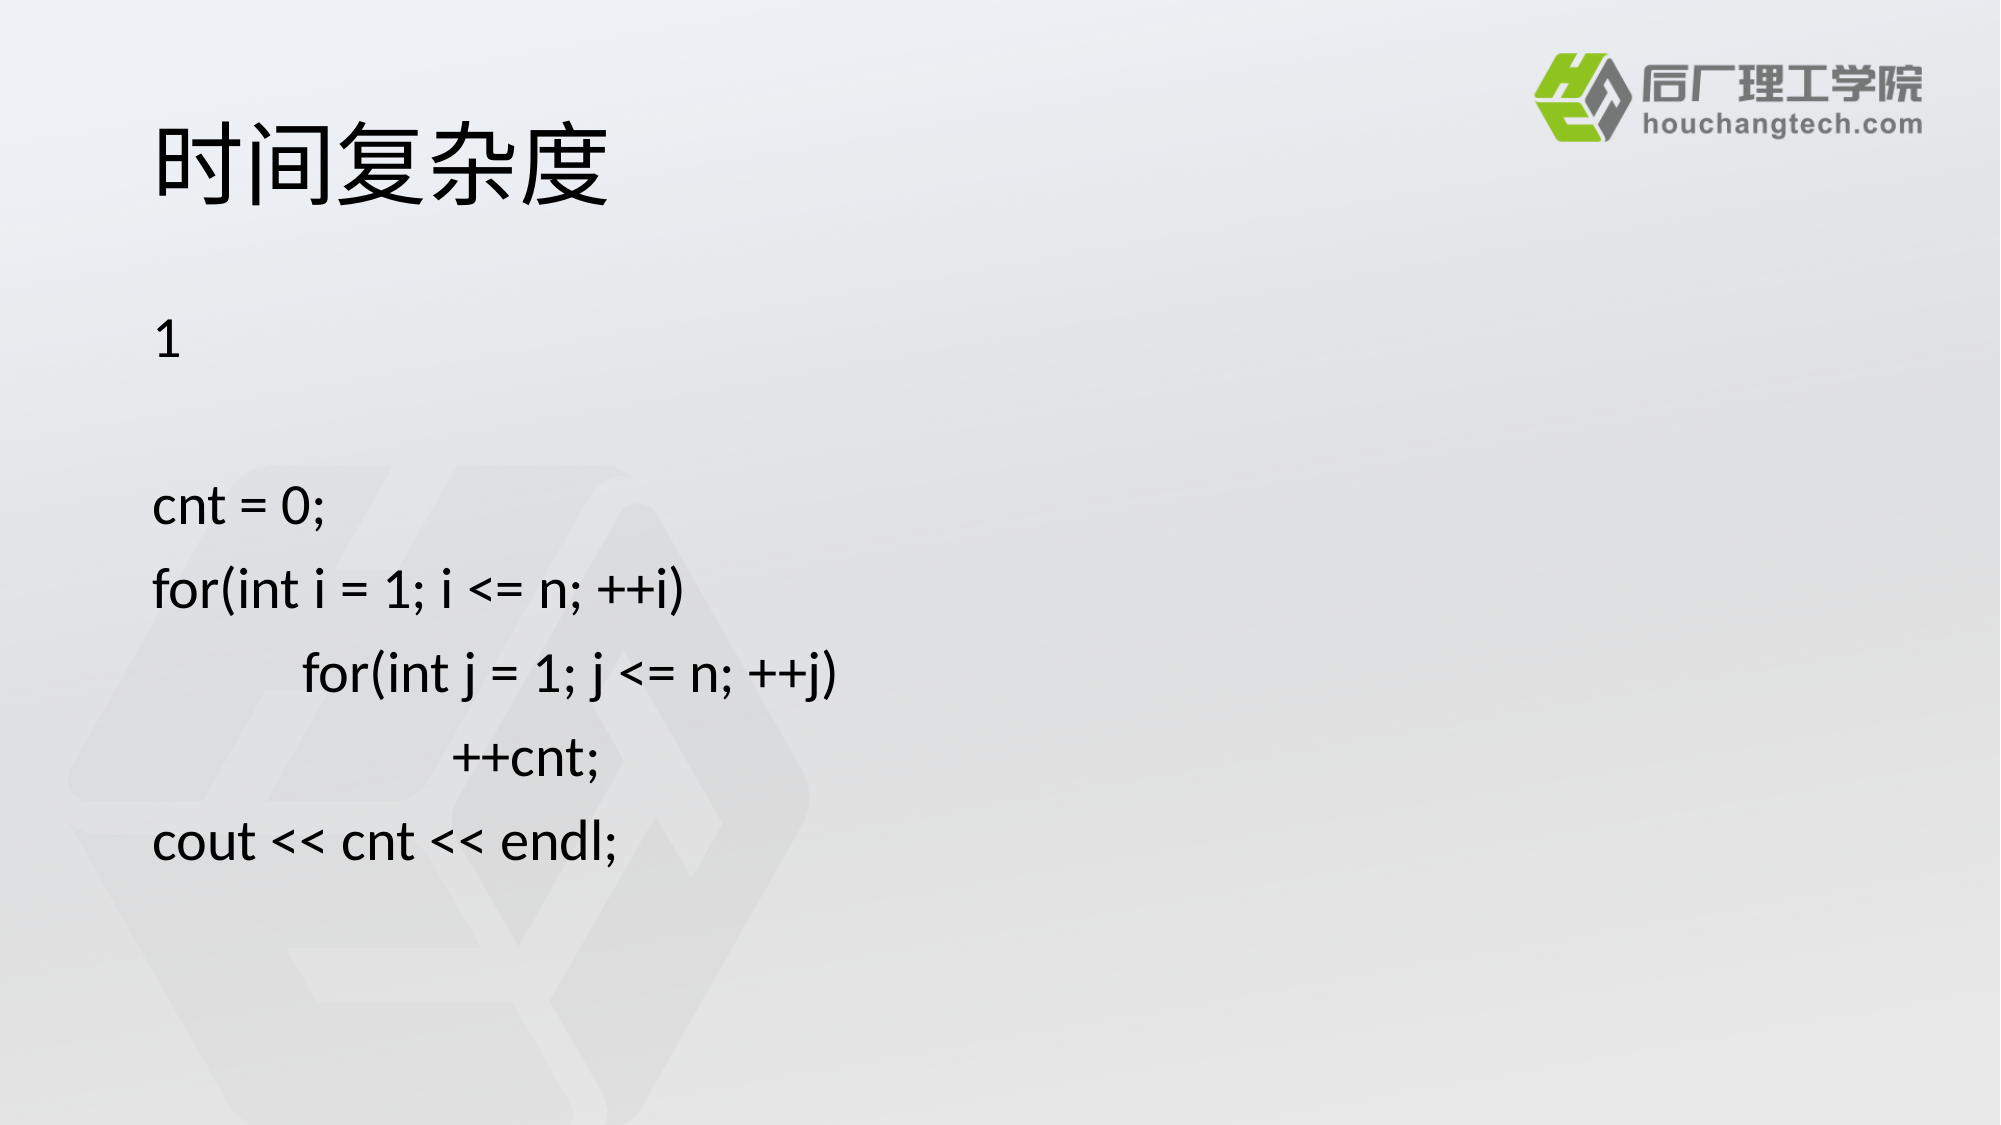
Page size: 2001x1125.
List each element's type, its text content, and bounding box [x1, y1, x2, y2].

title 时间复杂度 [137, 59, 1863, 278]
picture [0, 0, 2000, 1125]
list 1 cnt = 0; for(int i = 1; i <= n; ++i) for(int j = 1; j <= n; ++j) ++cnt; cout << cnt << endl; [137, 299, 1863, 1014]
